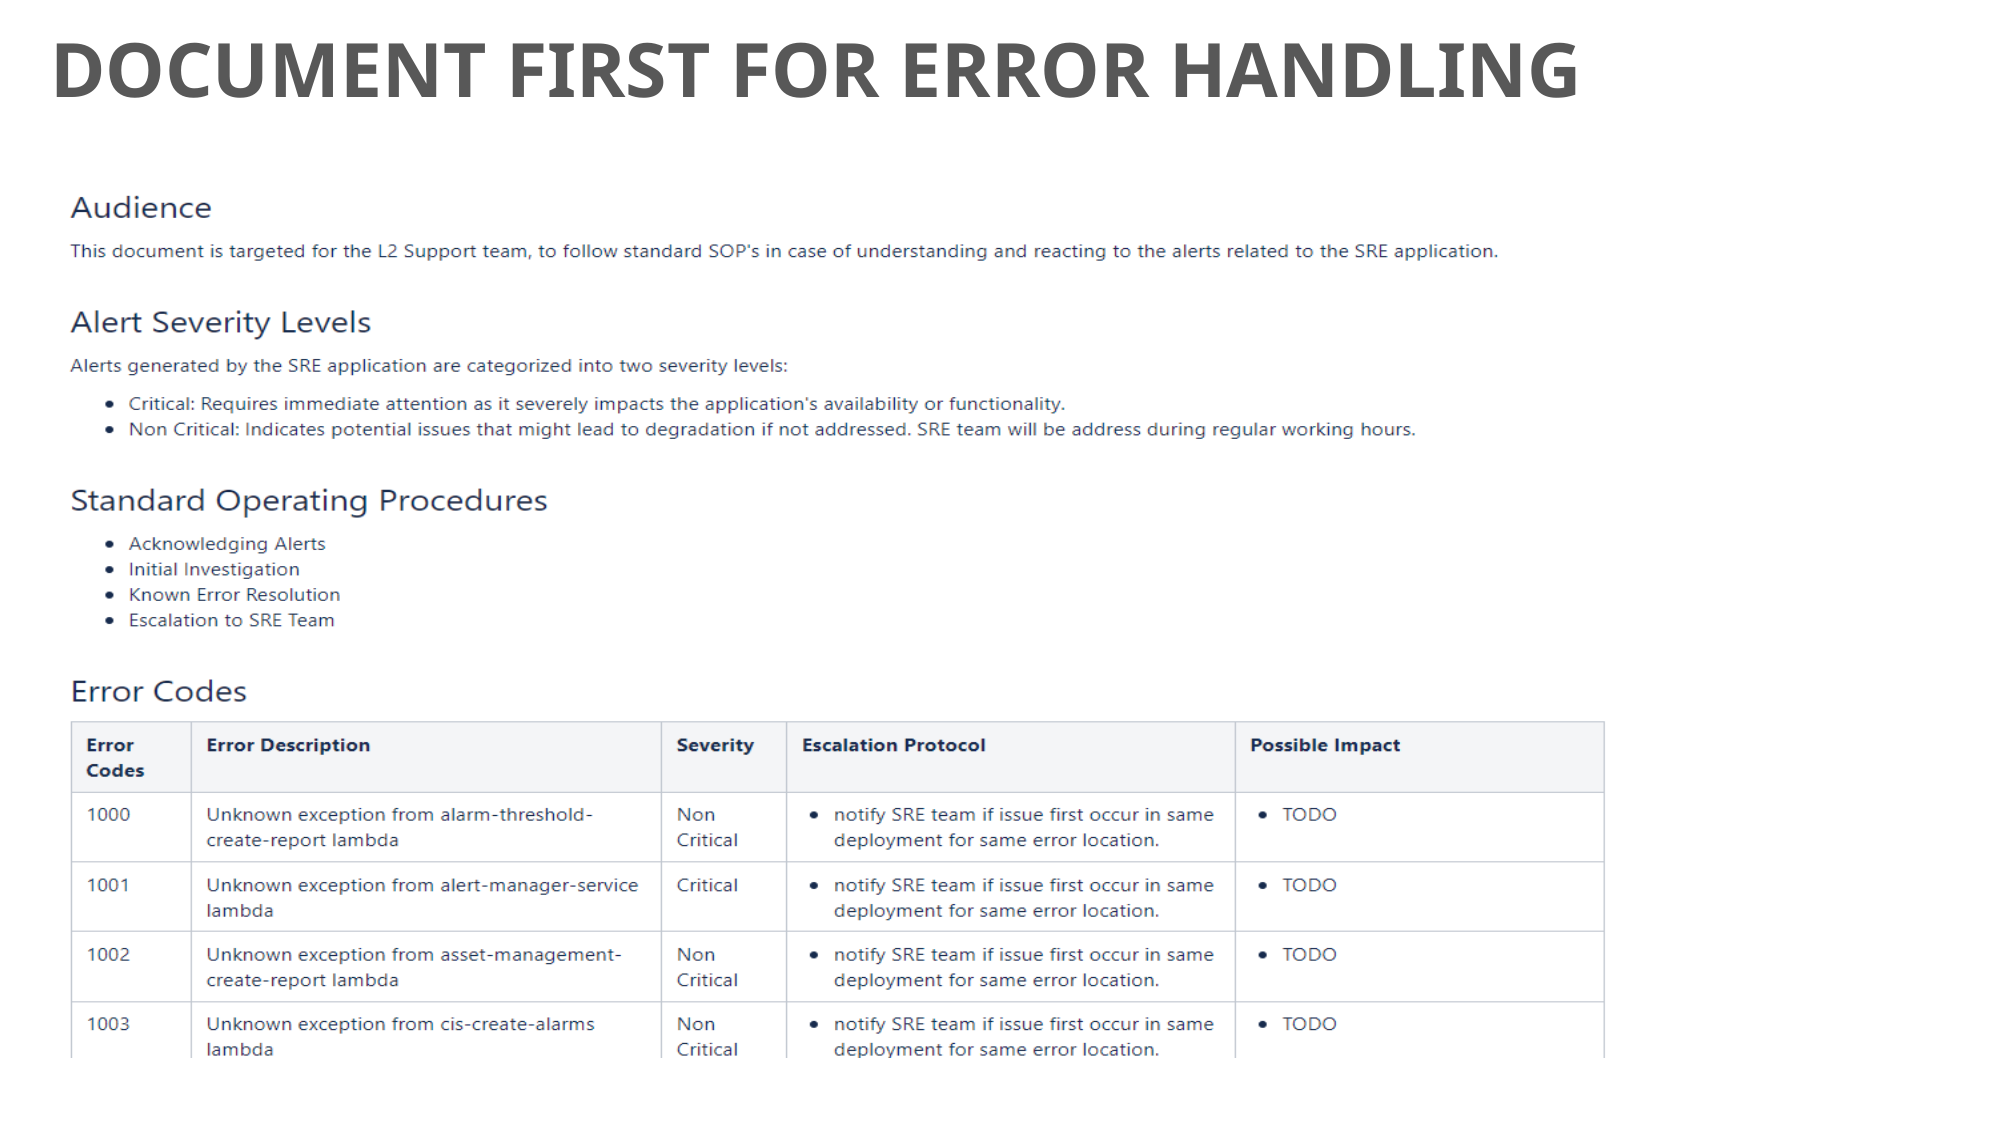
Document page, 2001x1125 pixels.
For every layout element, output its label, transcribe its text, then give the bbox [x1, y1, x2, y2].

text_box Document first for error handling [50, 22, 1950, 113]
picture [31, 189, 1669, 1058]
